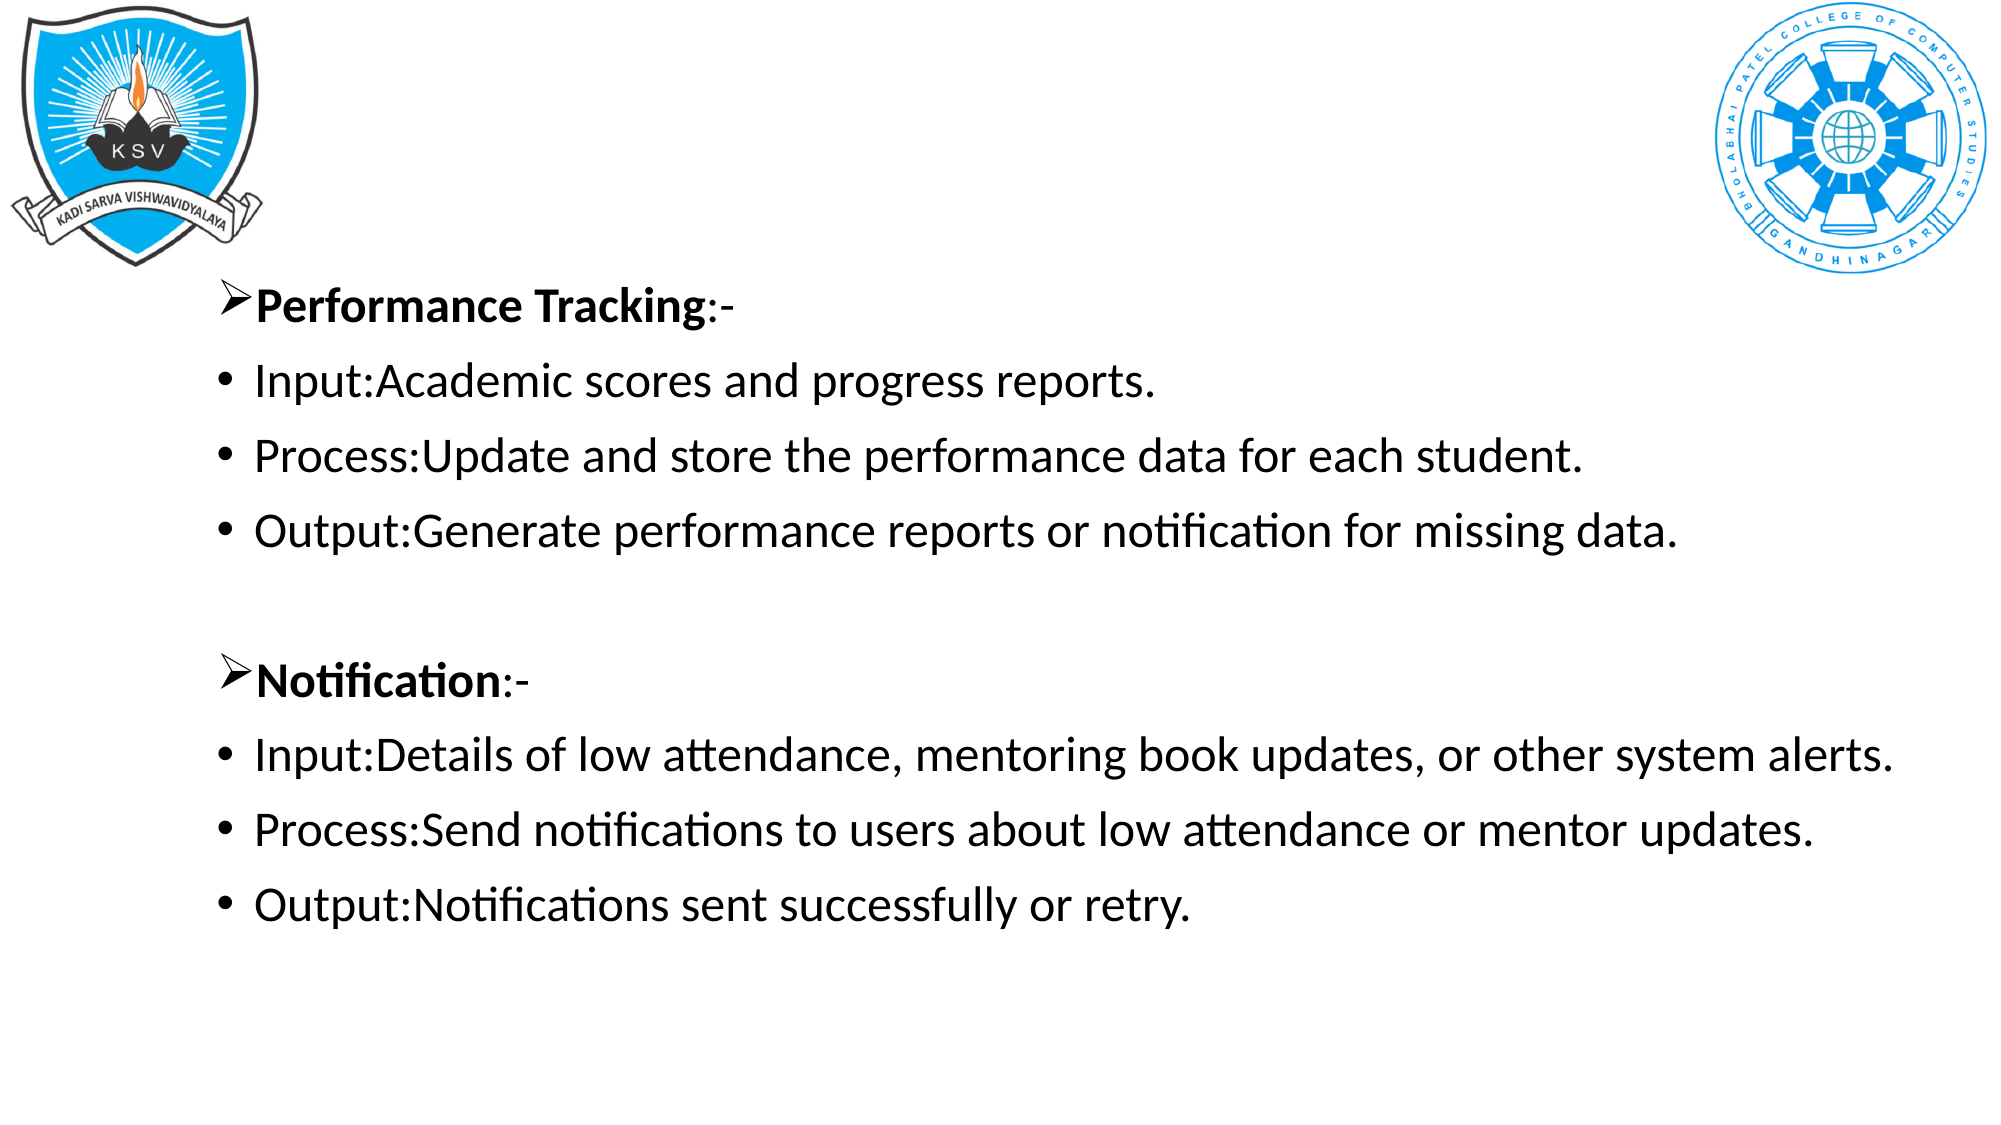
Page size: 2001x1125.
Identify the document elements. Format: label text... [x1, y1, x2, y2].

list Performance Tracking:- Input:Academic scores and progress reports. Process:Update and store the performance data for each student. Output:Generate performance reports or notification for missing data. Notification:- Input:Details of low attendance, mentoring book updates, or other system alerts. Process:Send notifications to users about low attendance or mentor updates. Output:Notifications sent successfully or retry. [201, 272, 2000, 1125]
picture [1714, 1, 1987, 274]
picture [0, 0, 273, 273]
